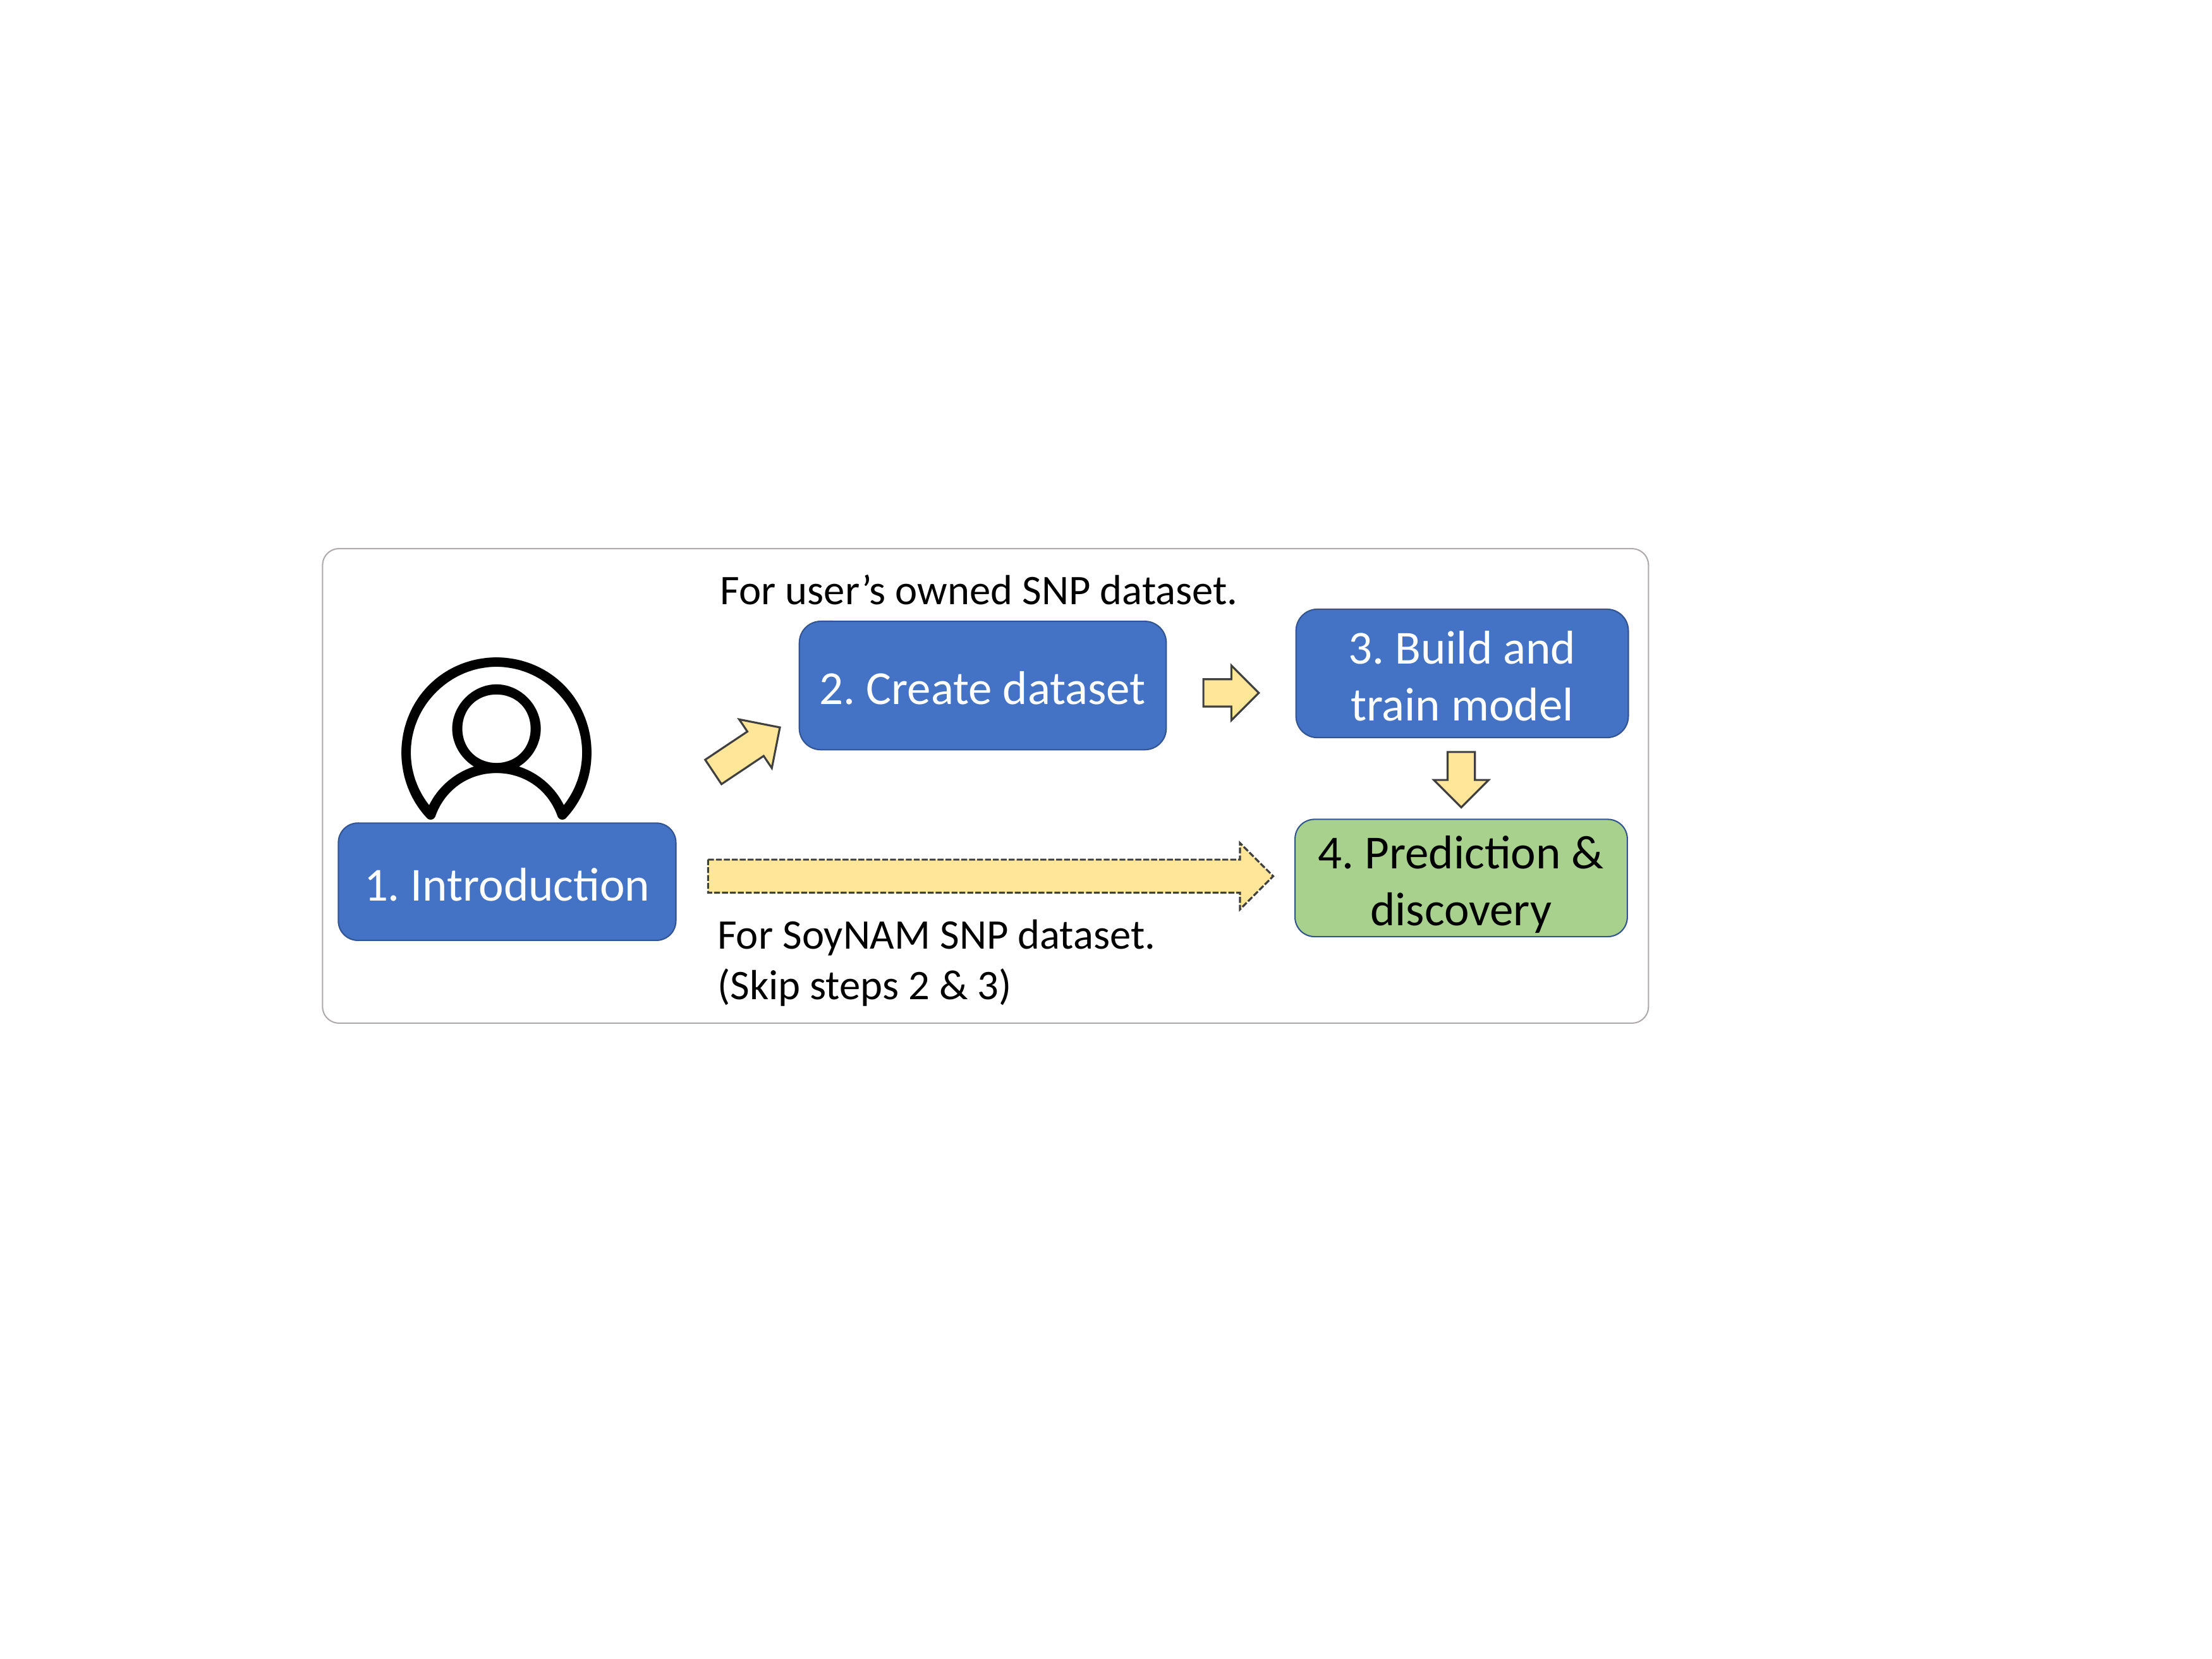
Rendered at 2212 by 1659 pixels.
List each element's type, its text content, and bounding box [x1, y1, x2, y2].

text_box [1431, 751, 1492, 809]
text_box 4. Prediction & discovery [1294, 818, 1628, 938]
text_box [703, 718, 781, 786]
text_box 3. Build and train model [1295, 608, 1629, 739]
text_box For SoyNAM SNP dataset. (Skip steps 2 & 3) [708, 902, 1351, 1013]
text_box [707, 841, 1275, 912]
text_box [1202, 663, 1261, 723]
text_box 1. Introduction [337, 822, 677, 941]
text_box For user’s owned SNP dataset. [711, 557, 1248, 618]
text_box [322, 548, 1650, 1024]
picture [401, 657, 592, 820]
text_box 2. Create dataset [798, 620, 1167, 751]
